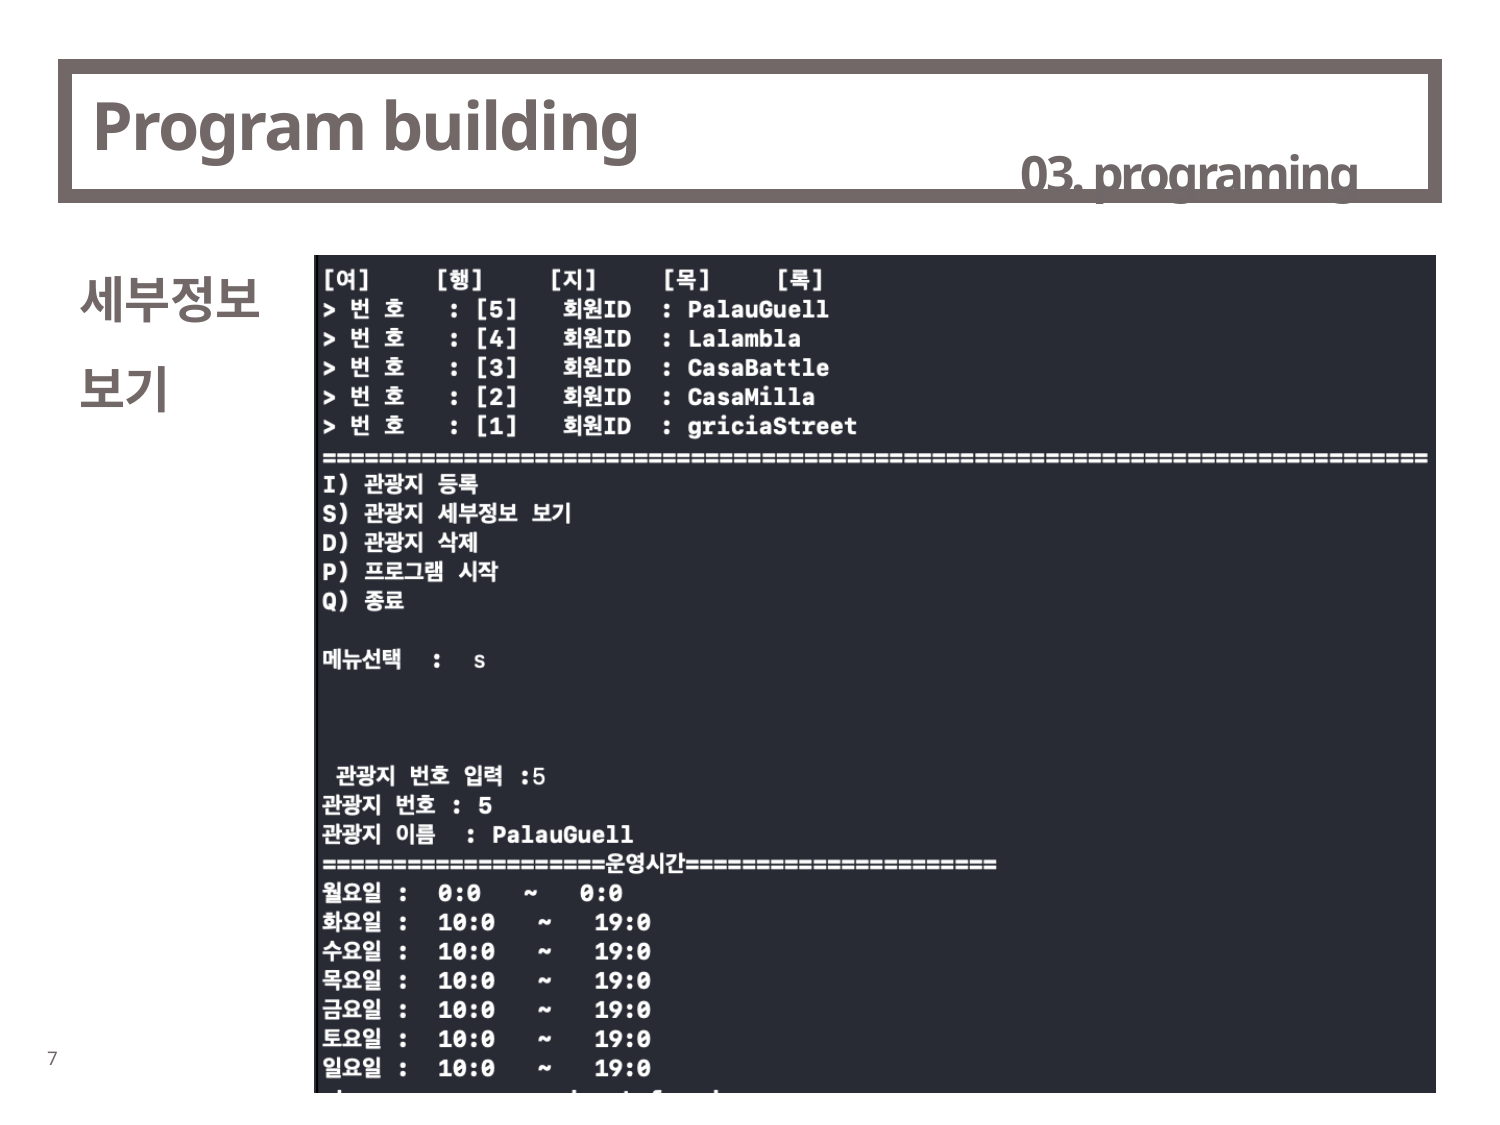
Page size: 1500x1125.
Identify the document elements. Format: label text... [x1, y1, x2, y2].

text_box 03. programing [903, 78, 1386, 253]
text_box 세부정보 보기 [64, 230, 290, 426]
picture [314, 255, 1436, 1094]
text_box [63, 64, 1437, 198]
